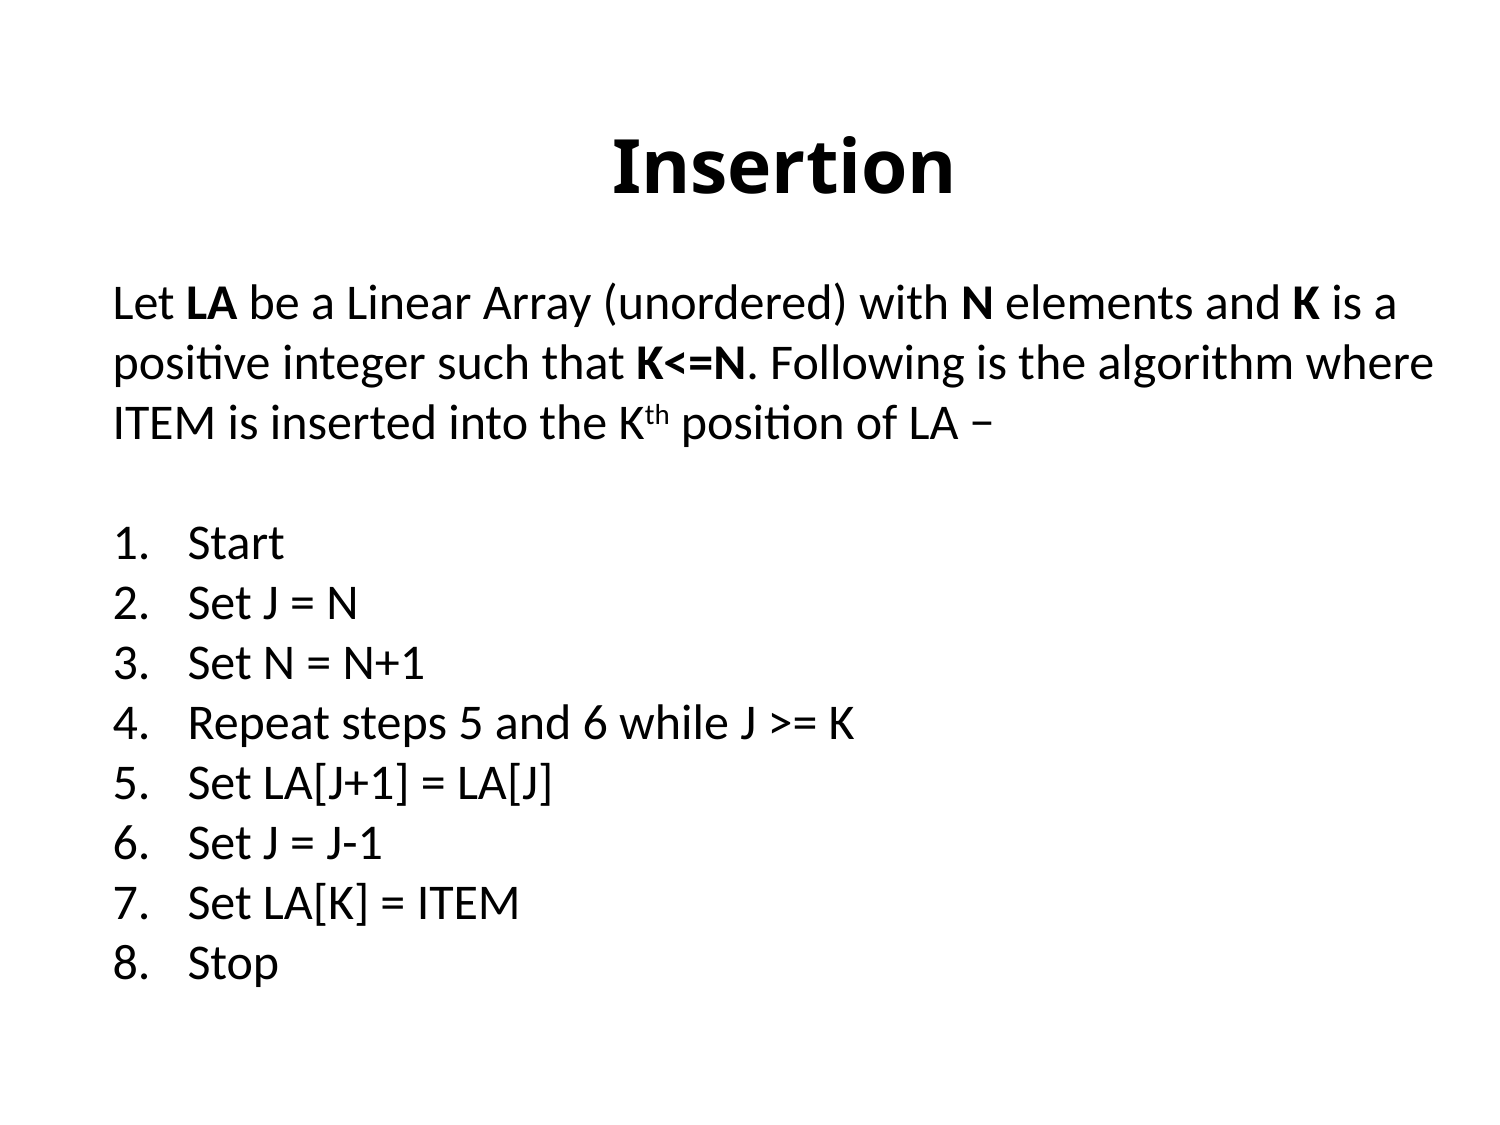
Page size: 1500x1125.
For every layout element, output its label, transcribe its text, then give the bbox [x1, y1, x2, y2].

text_box Insertion [99, 70, 1450, 258]
text_box Let LA be a Linear Array (unordered) with N elements and K is a positive integer such that K<=N. Following is the algorithm where ITEM is inserted into the Kth position of LA − Start Set J = N Set N = N+1 Repeat steps 5 and 6 while J >= K Set LA[J+1] = LA[J] Set J = J-1 Set LA[K] = ITEM Stop [37, 262, 1475, 998]
